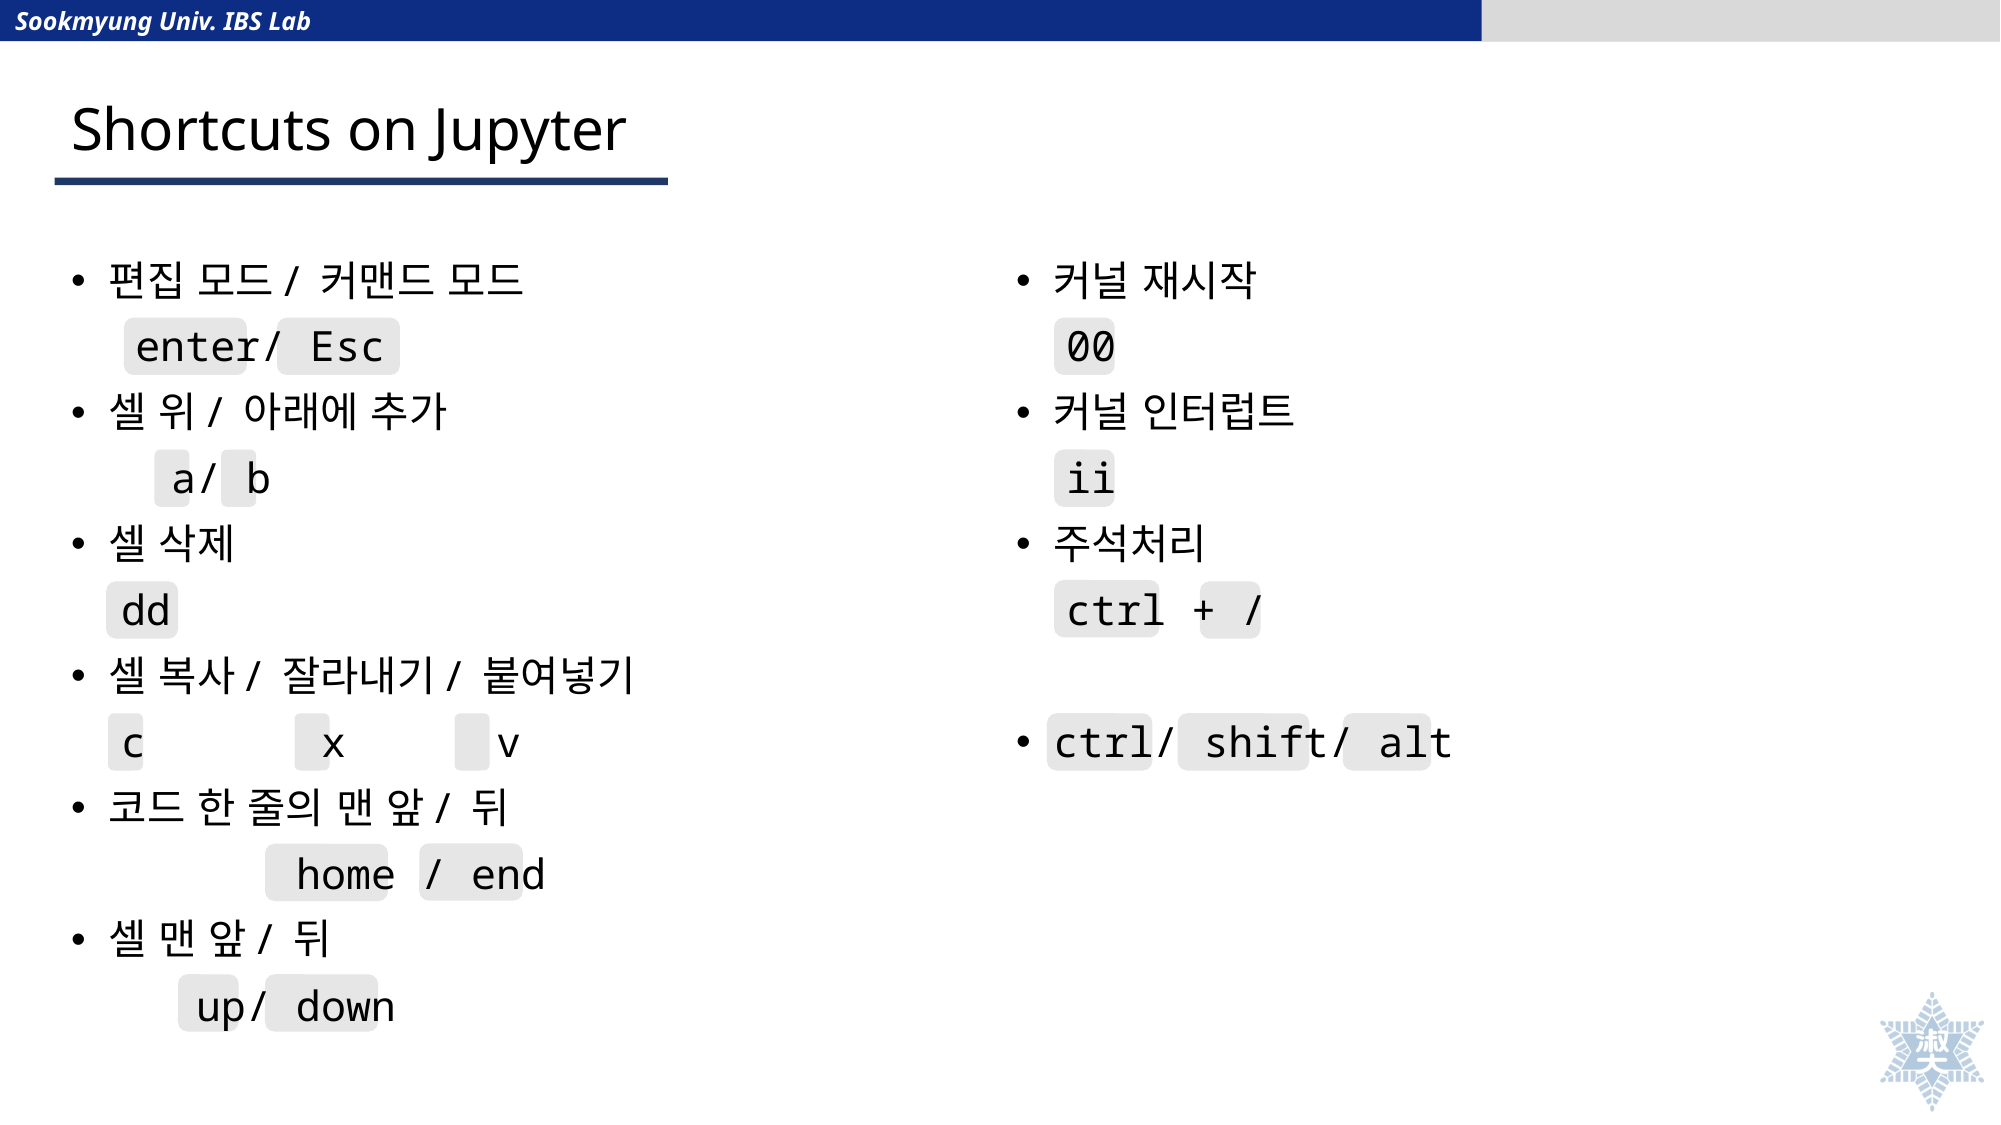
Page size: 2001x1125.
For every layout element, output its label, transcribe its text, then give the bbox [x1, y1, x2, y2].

text_box 편집 모드/ 커맨드 모드 enter/ Esc 셀 위/ 아래에 추가 a/ b 셀 삭제 dd 셀 복사/ 잘라내기/ 붙여넣기 c x v 코드 한 줄의 맨 앞/ 뒤 home / end 셀 맨 앞/ 뒤 up/ down [55, 252, 1000, 1072]
title Shortcuts on Jupyter [56, 71, 1946, 171]
text_box 커널 재시작 00 커널 인터럽트 ii 주석처리 ctrl + / ctrl/ shift/ alt [1001, 252, 1945, 1072]
